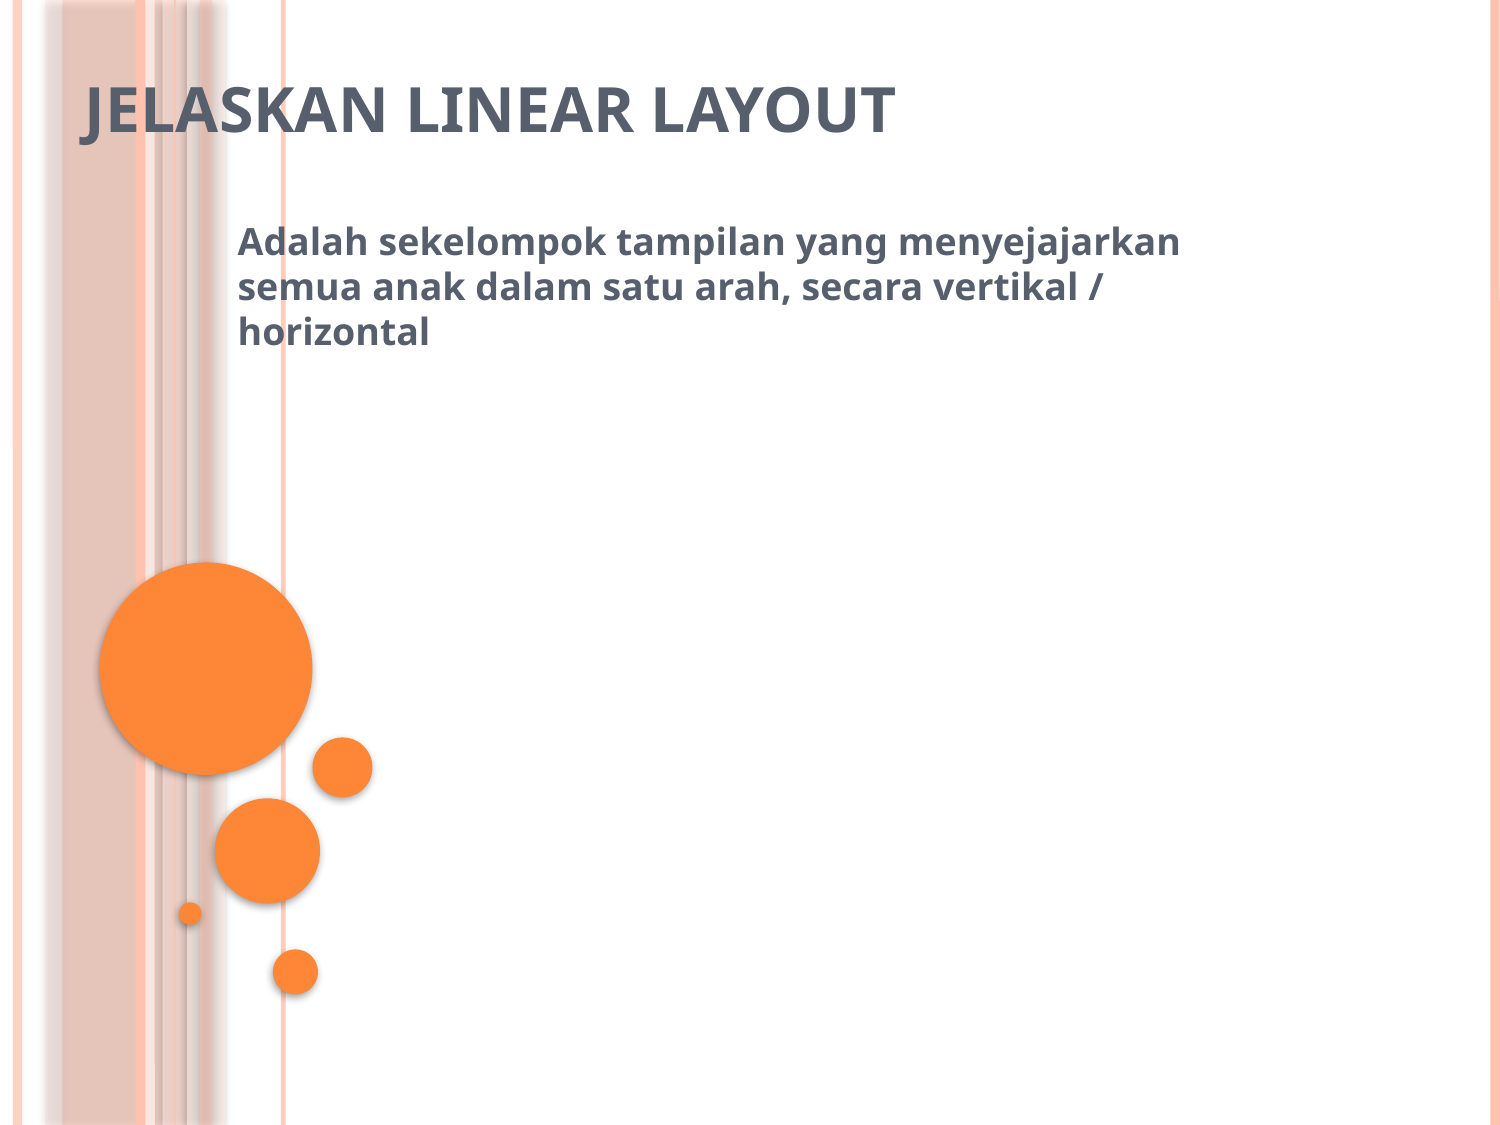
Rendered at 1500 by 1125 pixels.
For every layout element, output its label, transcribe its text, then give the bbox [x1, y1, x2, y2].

subtitle Adalah sekelompok tampilan yang menyejajarkan semua anak dalam satu arah, secara vertikal / horizontal [222, 210, 1273, 499]
title Jelaskan linear layout [70, 35, 1421, 153]
